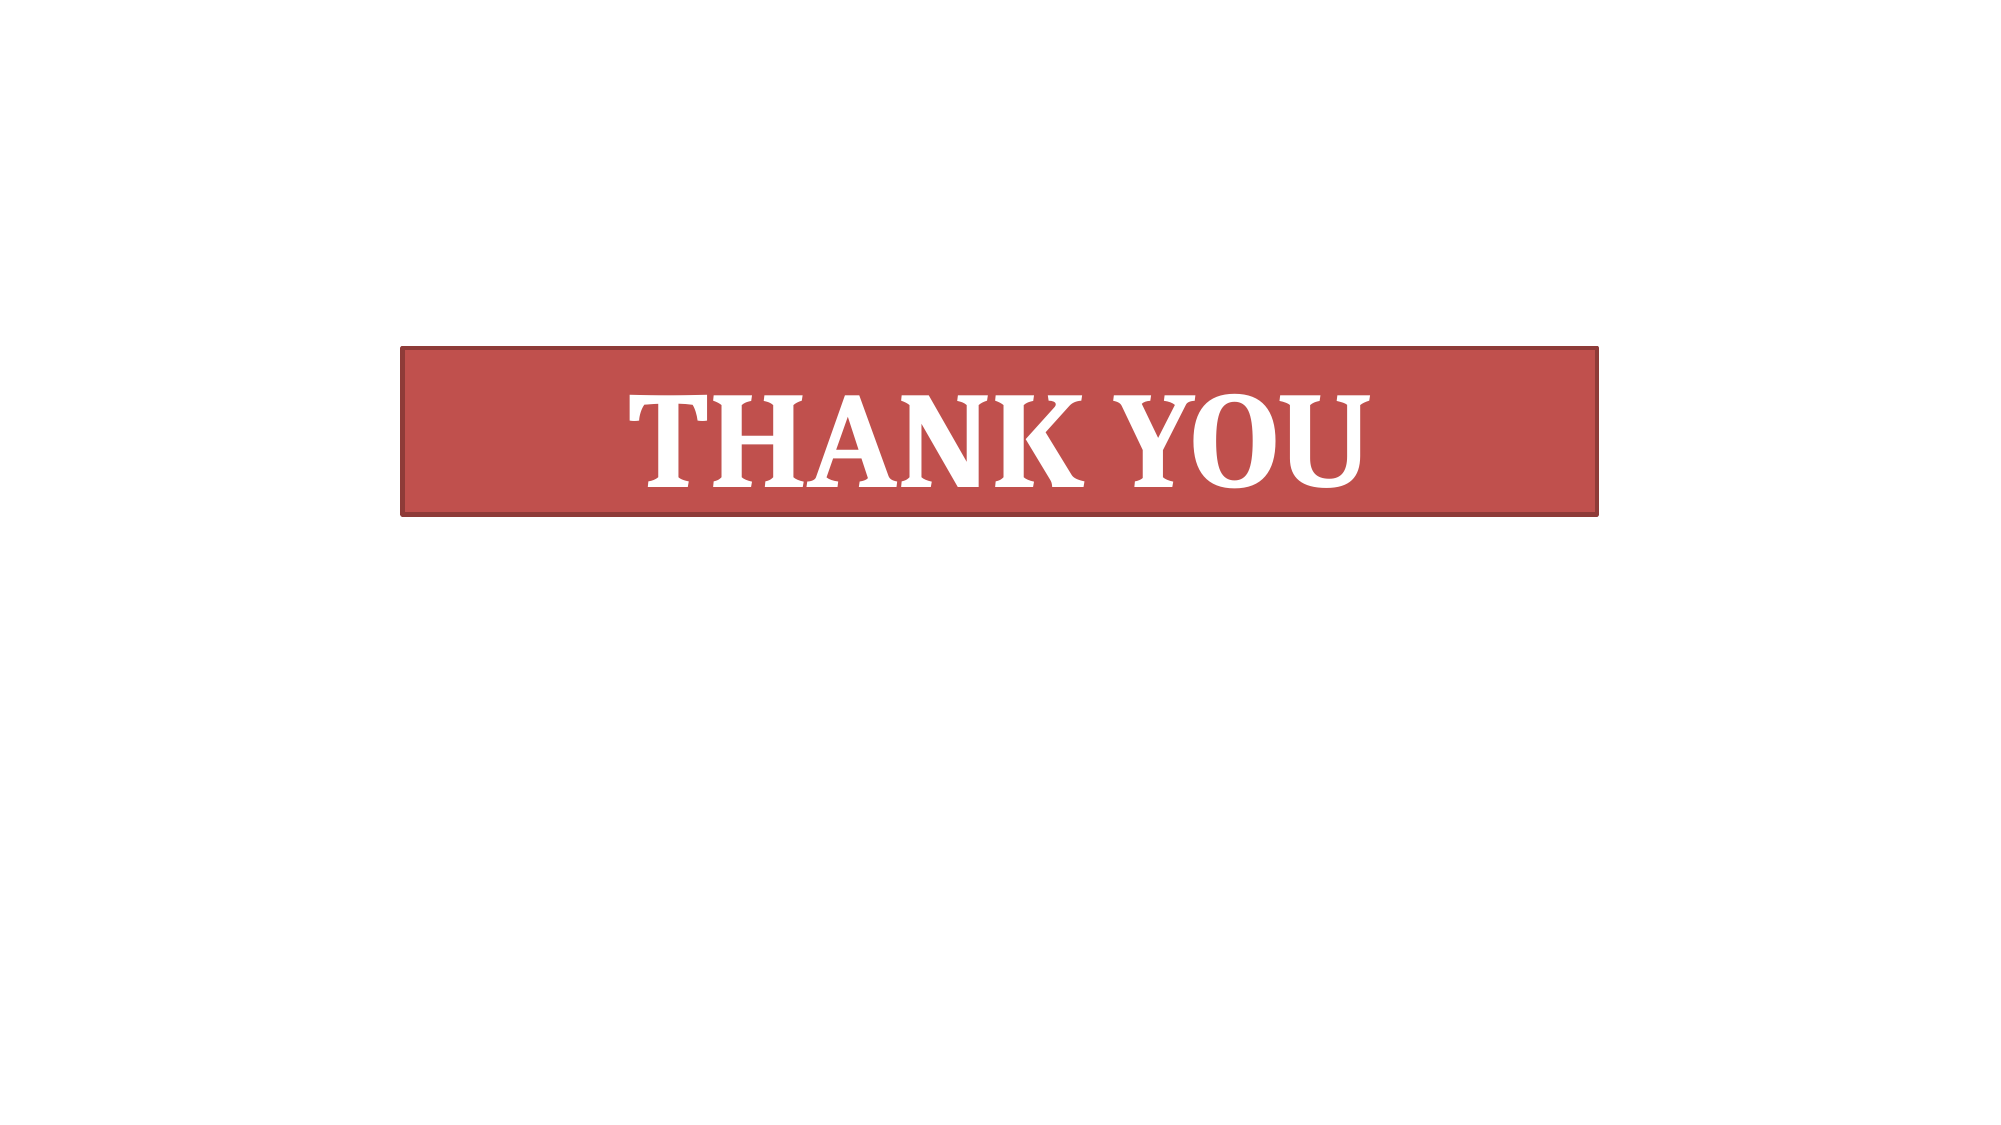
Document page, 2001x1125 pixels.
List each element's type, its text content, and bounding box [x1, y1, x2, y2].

text_box THANK YOU [400, 346, 1599, 517]
